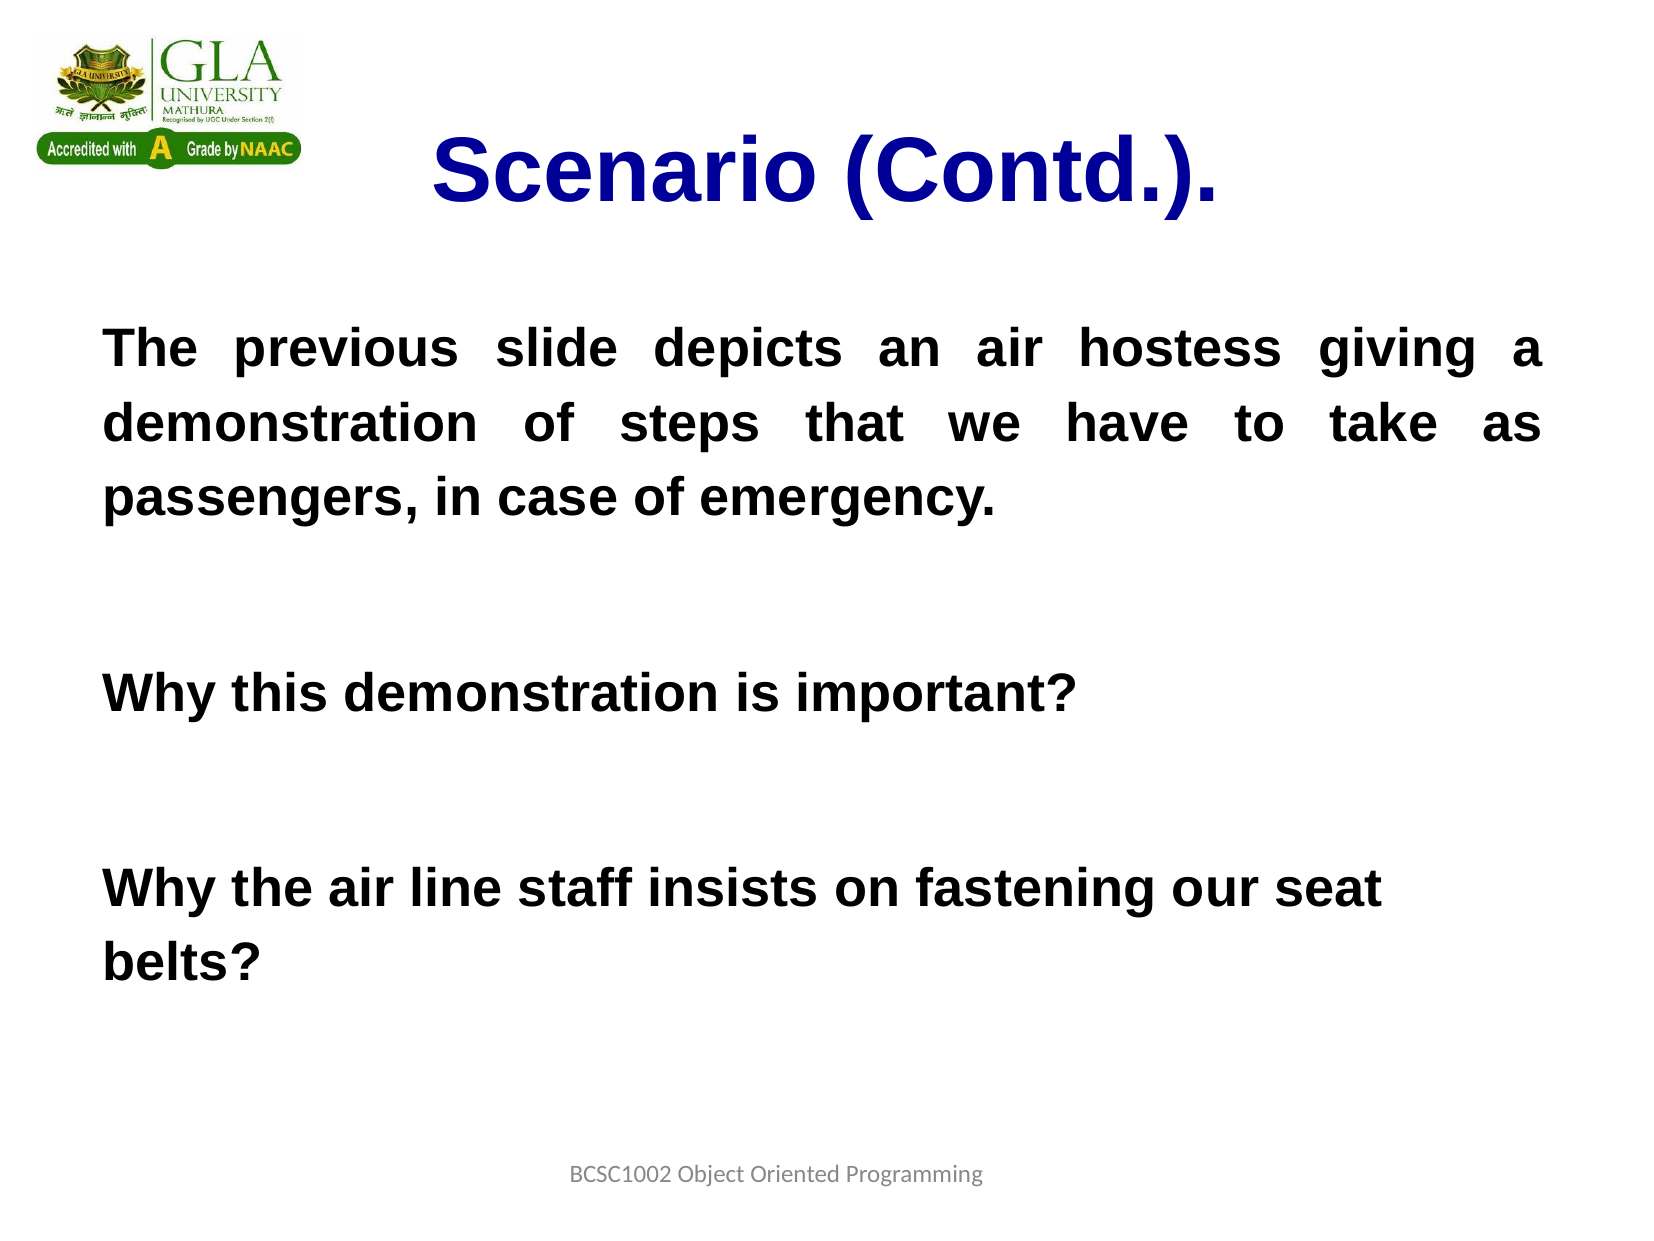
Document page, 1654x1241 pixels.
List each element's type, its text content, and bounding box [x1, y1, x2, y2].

text_box BCSC1002 Object Oriented Programming [512, 1142, 1041, 1203]
picture [34, 34, 302, 172]
title Scenario (Contd.). [82, 49, 1571, 257]
text_box The previous slide depicts an air hostess giving a demonstration of steps that we have to take as passengers, in case of emergency. Why this demonstration is important? Why the air line staff insists on fastening our seat belts? [87, 287, 1561, 1106]
